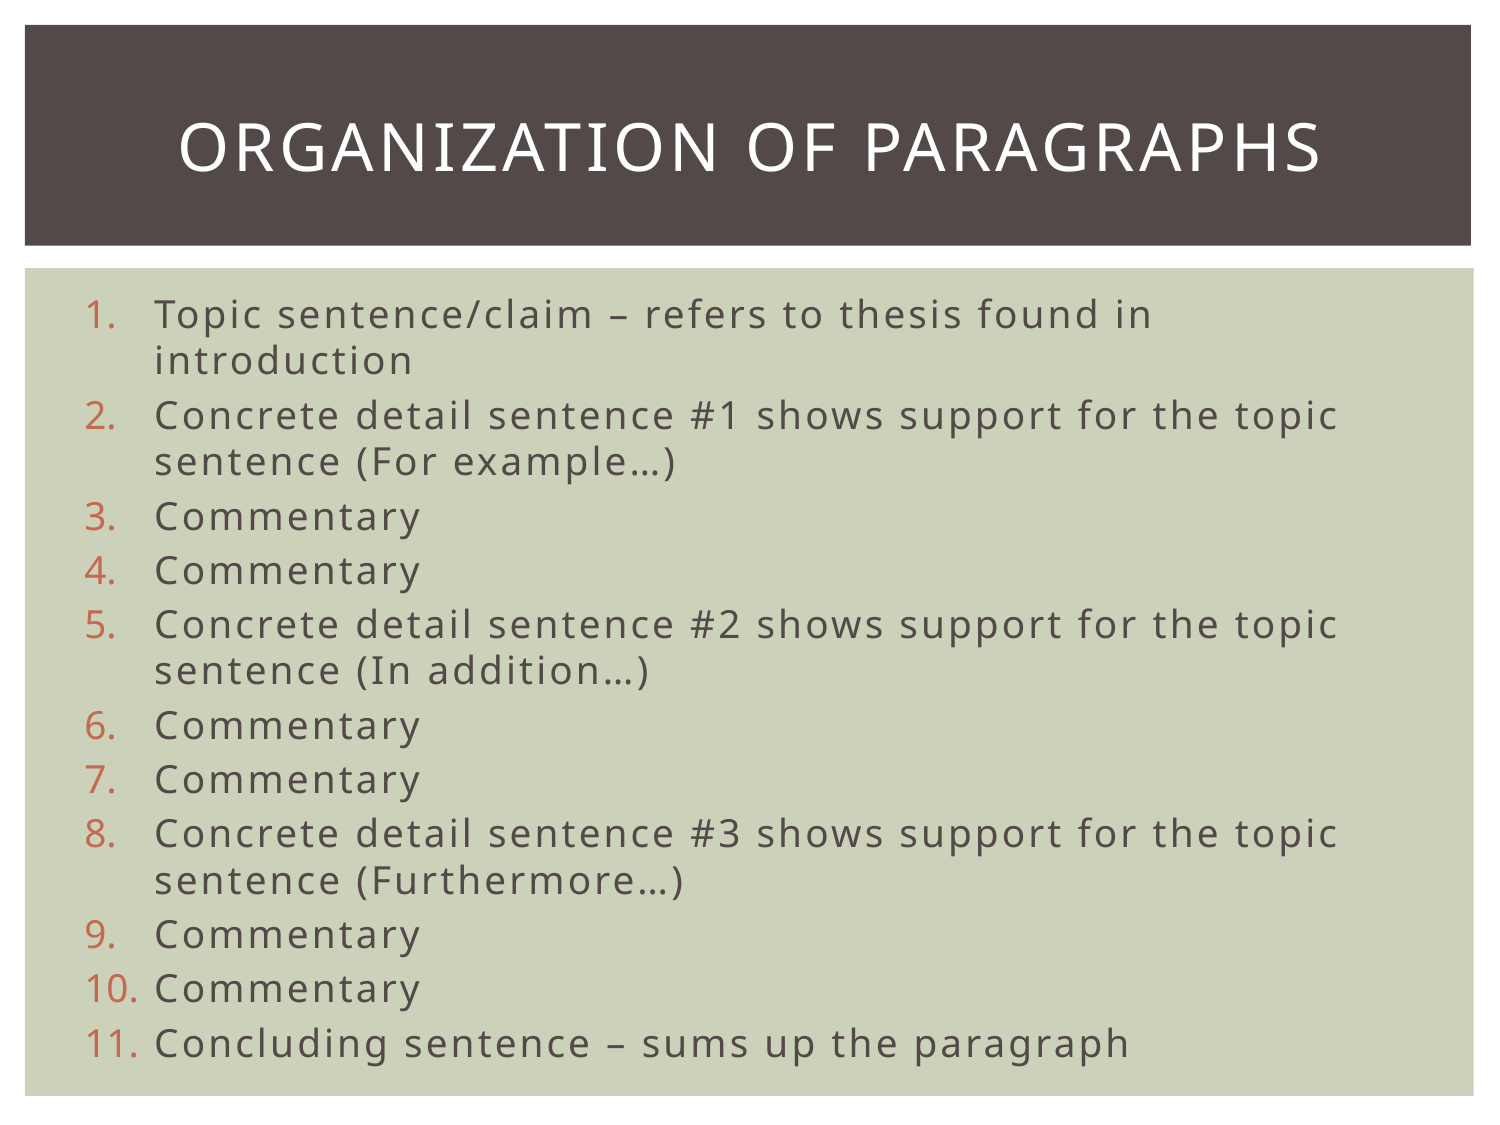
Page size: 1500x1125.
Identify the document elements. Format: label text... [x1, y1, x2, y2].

title Organization of paragraphs [62, 58, 1438, 232]
list Topic sentence/claim – refers to thesis found in introduction Concrete detail sentence #1 shows support for the topic sentence (For example…) Commentary Commentary Concrete detail sentence #2 shows support for the topic sentence (In addition…) Commentary Commentary Concrete detail sentence #3 shows support for the topic sentence (Furthermore…) Commentary Commentary Concluding sentence – sums up the paragraph [62, 281, 1442, 1075]
